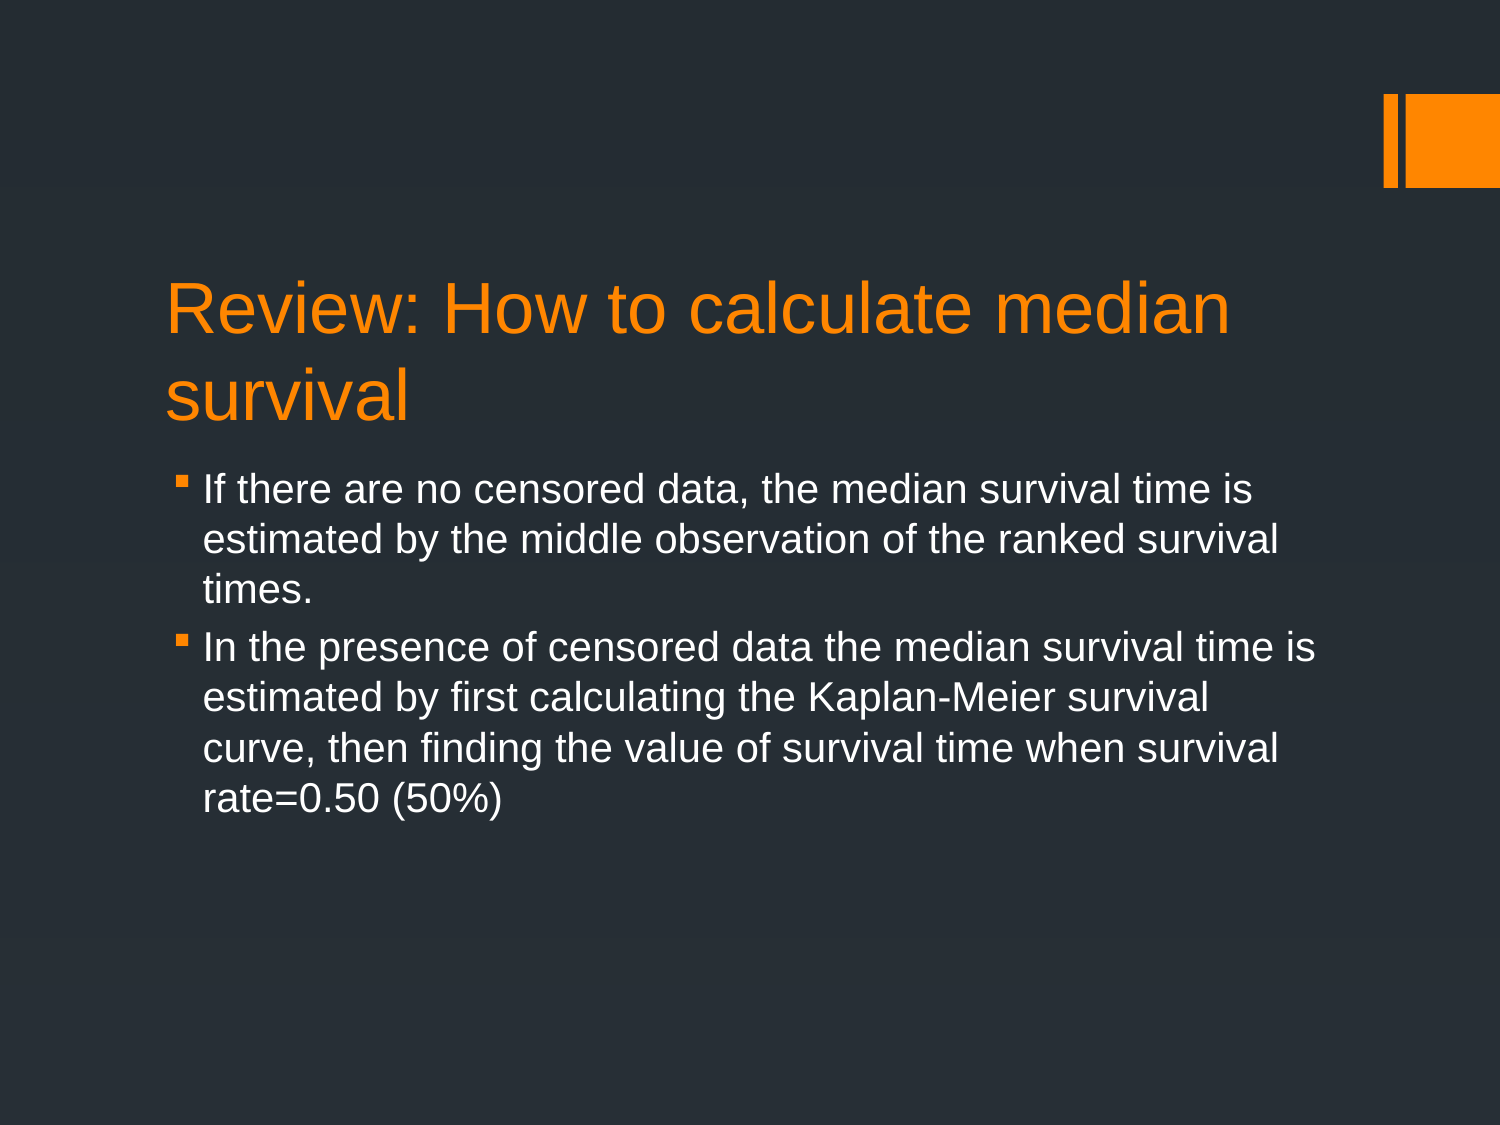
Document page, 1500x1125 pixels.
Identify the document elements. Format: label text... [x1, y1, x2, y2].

list If there are no censored data, the median survival time is estimated by the middle observation of the ranked survival times. In the presence of censored data the median survival time is estimated by first calculating the Kaplan-Meier survival curve, then finding the value of survival time when survival rate=0.50 (50%) [150, 454, 1350, 1035]
title Review: How to calculate median survival [150, 253, 1350, 443]
